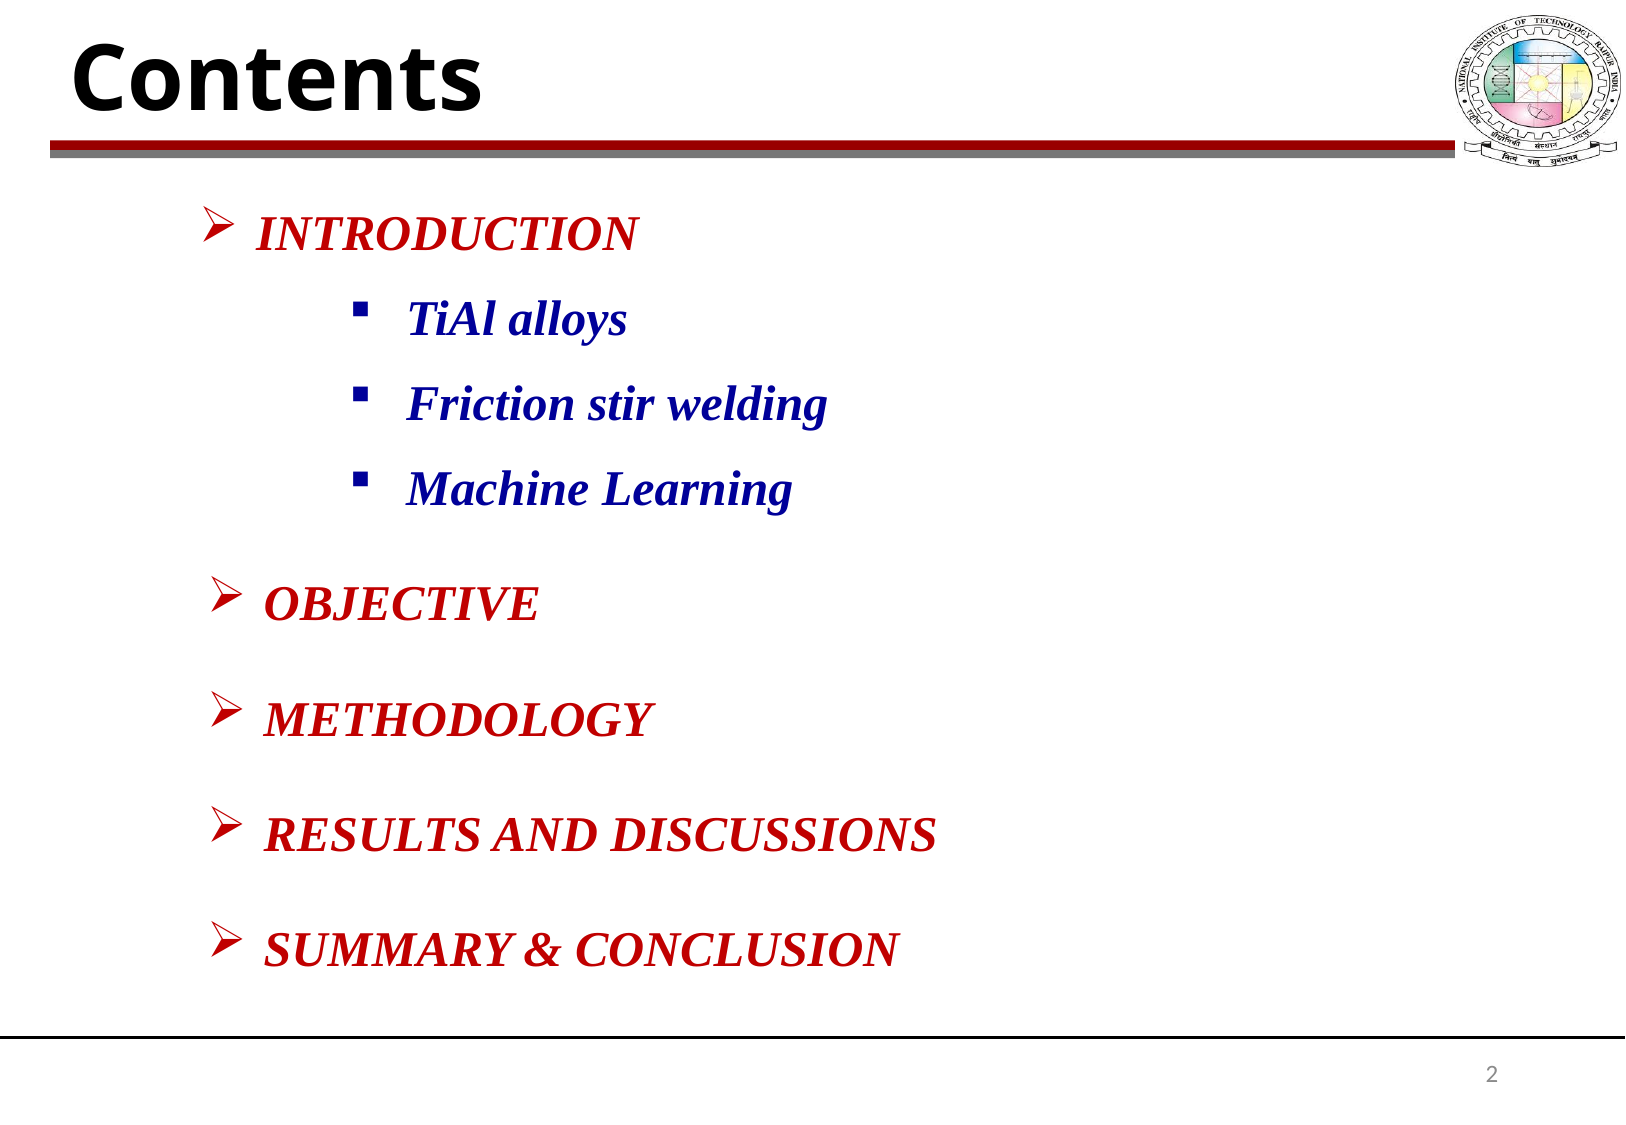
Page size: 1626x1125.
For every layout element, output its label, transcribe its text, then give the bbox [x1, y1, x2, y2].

title Contents [54, 18, 1455, 140]
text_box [50, 145, 1455, 154]
picture [1455, 15, 1621, 167]
slide_number 2 [1147, 1042, 1514, 1103]
text_box INTRODUCTION TiAl alloys Friction stir welding Machine Learning OBJECTIVE METHODOLOGY RESULTS AND DISCUSSIONS SUMMARY & CONCLUSION [184, 193, 1200, 984]
